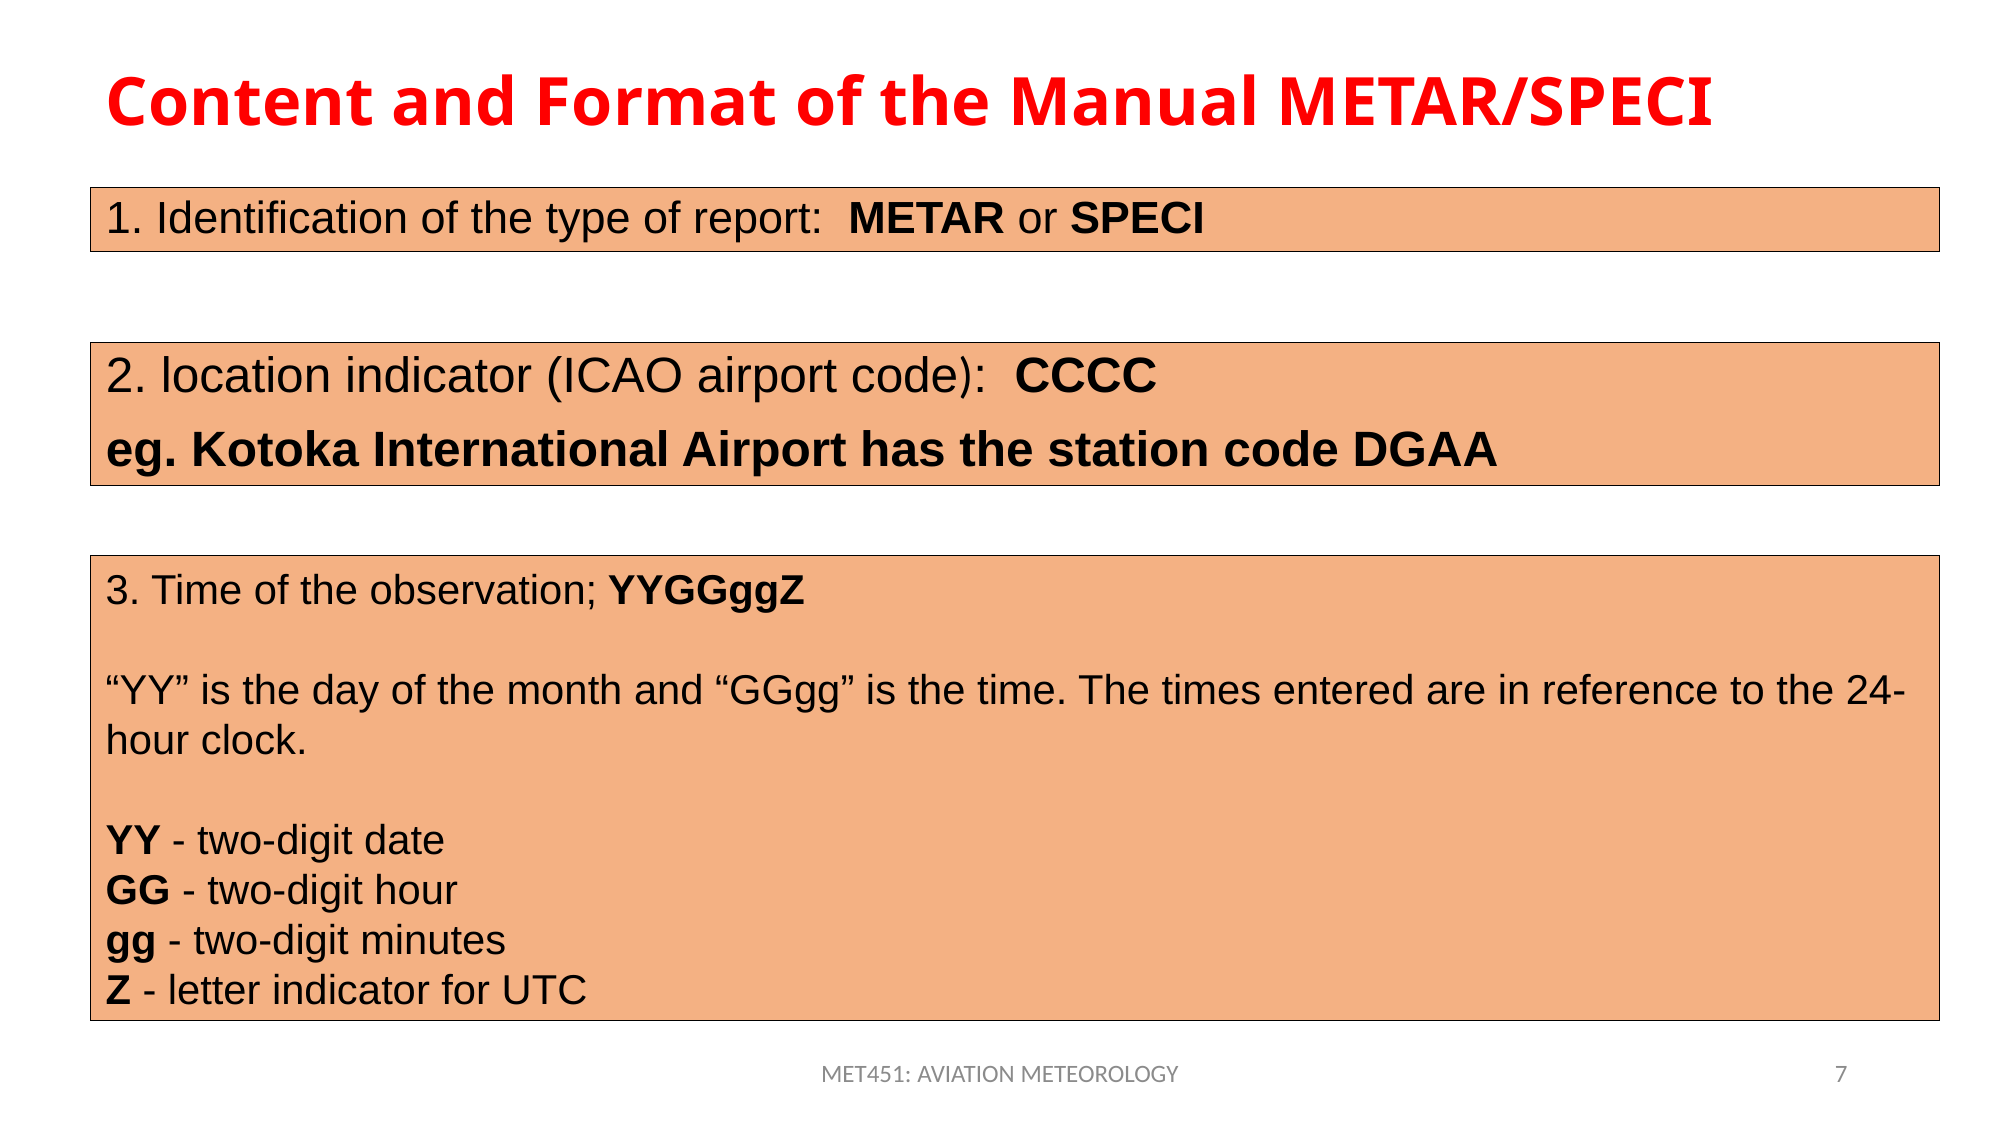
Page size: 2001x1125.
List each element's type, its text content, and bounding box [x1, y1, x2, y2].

footer MET451: AVIATION METEOROLOGY [662, 1042, 1338, 1103]
text_box 2. location indicator (ICAO airport code): CCCC eg. Kotoka International Airport has the station code DGAA [90, 342, 1940, 486]
title Content and Format of the Manual METAR/SPECI [90, 59, 1957, 146]
slide_number 7 [1412, 1042, 1863, 1103]
text_box 3. Time of the observation; YYGGggZ “YY” is the day of the month and “GGgg” is the time. The times entered are in reference to the 24-hour clock. YY - two-digit date GG - two-digit hour gg - two-digit minutes Z - letter indicator for UTC [90, 555, 1940, 1021]
list 1. Identification of the type of report: METAR or SPECI [90, 187, 1940, 252]
